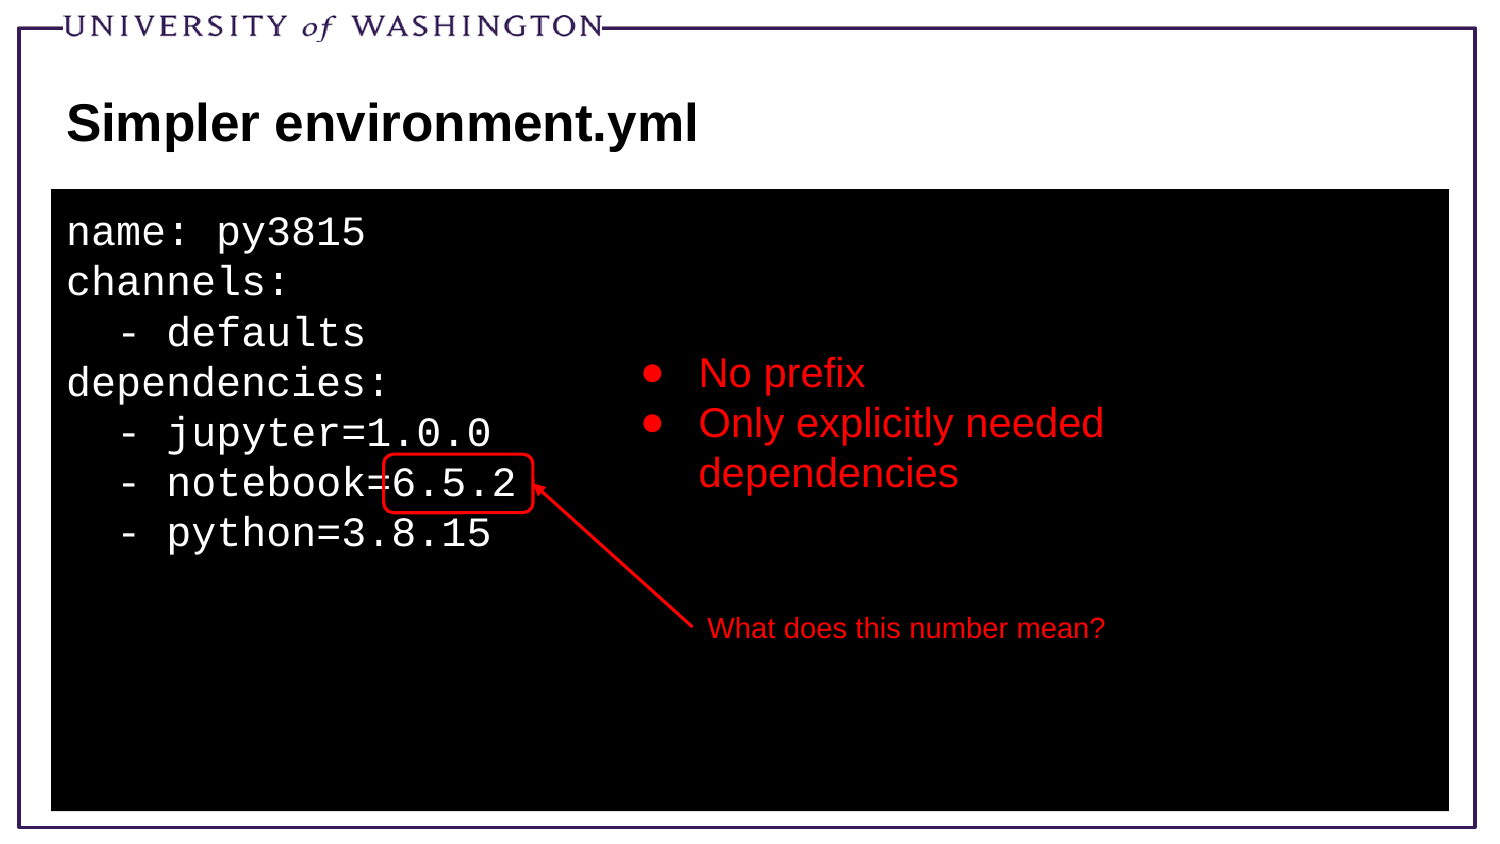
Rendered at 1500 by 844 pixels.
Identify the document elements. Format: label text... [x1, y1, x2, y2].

picture [15, 15, 1480, 830]
list name: py3815 channels: - defaults dependencies: - jupyter=1.0.0 - notebook=6.5.2 - python=3.8.15 [51, 189, 1449, 812]
title Simpler environment.yml [51, 72, 1449, 167]
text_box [383, 453, 1177, 661]
text_box No prefix Only explicitly needed dependencies [608, 331, 1327, 512]
